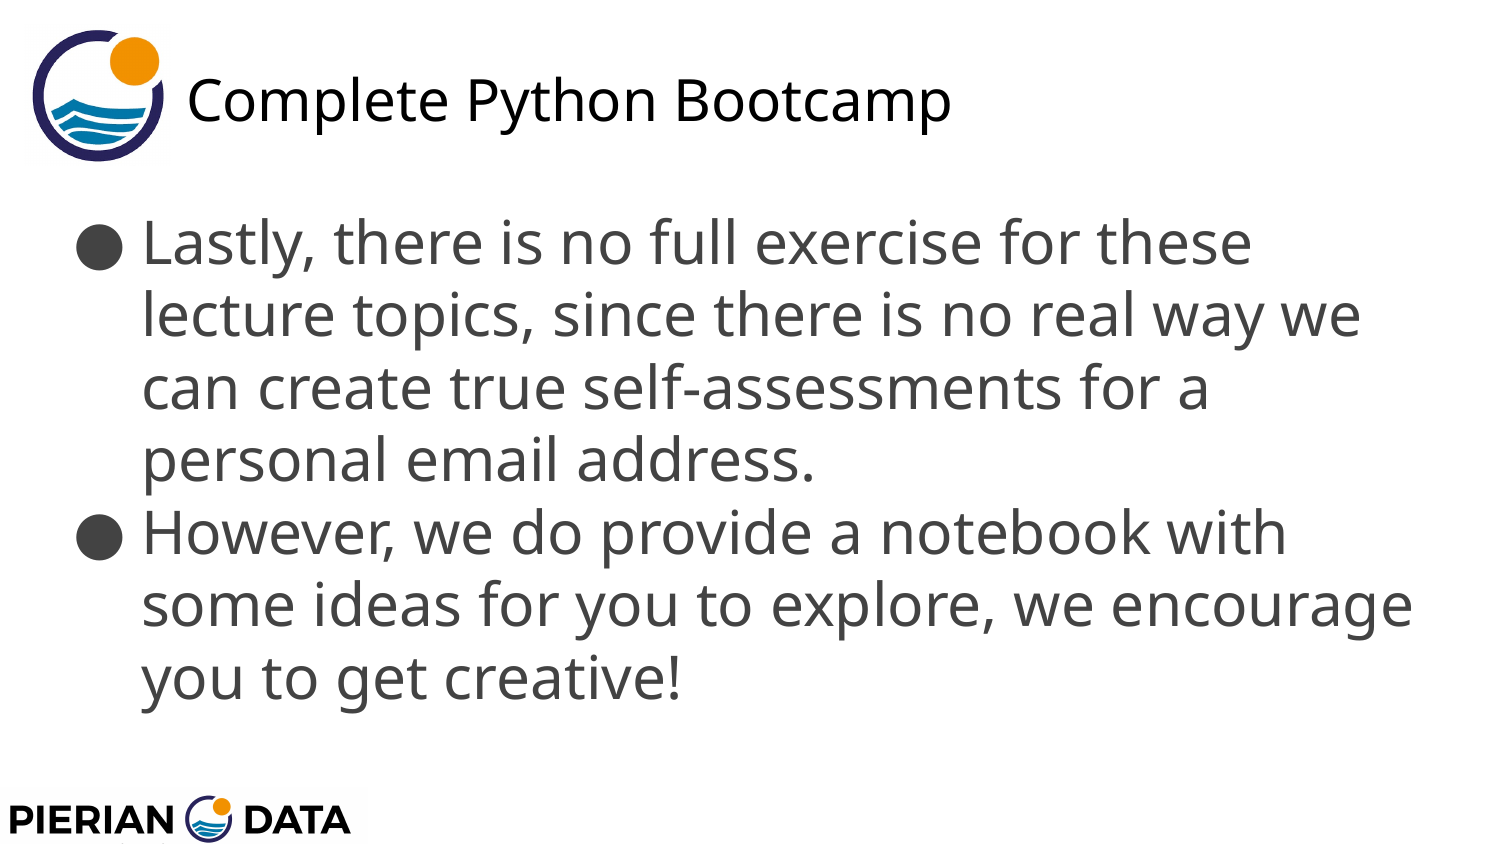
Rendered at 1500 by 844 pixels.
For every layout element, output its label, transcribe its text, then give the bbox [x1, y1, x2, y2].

list Lastly, there is no full exercise for these lecture topics, since there is no real way we can create true self-assessments for a personal email address. However, we do provide a notebook with some ideas for you to explore, we encourage you to get creative! [51, 189, 1476, 750]
title Complete Python Bootcamp [176, 48, 1449, 143]
picture [0, 787, 368, 844]
picture [24, 24, 172, 167]
